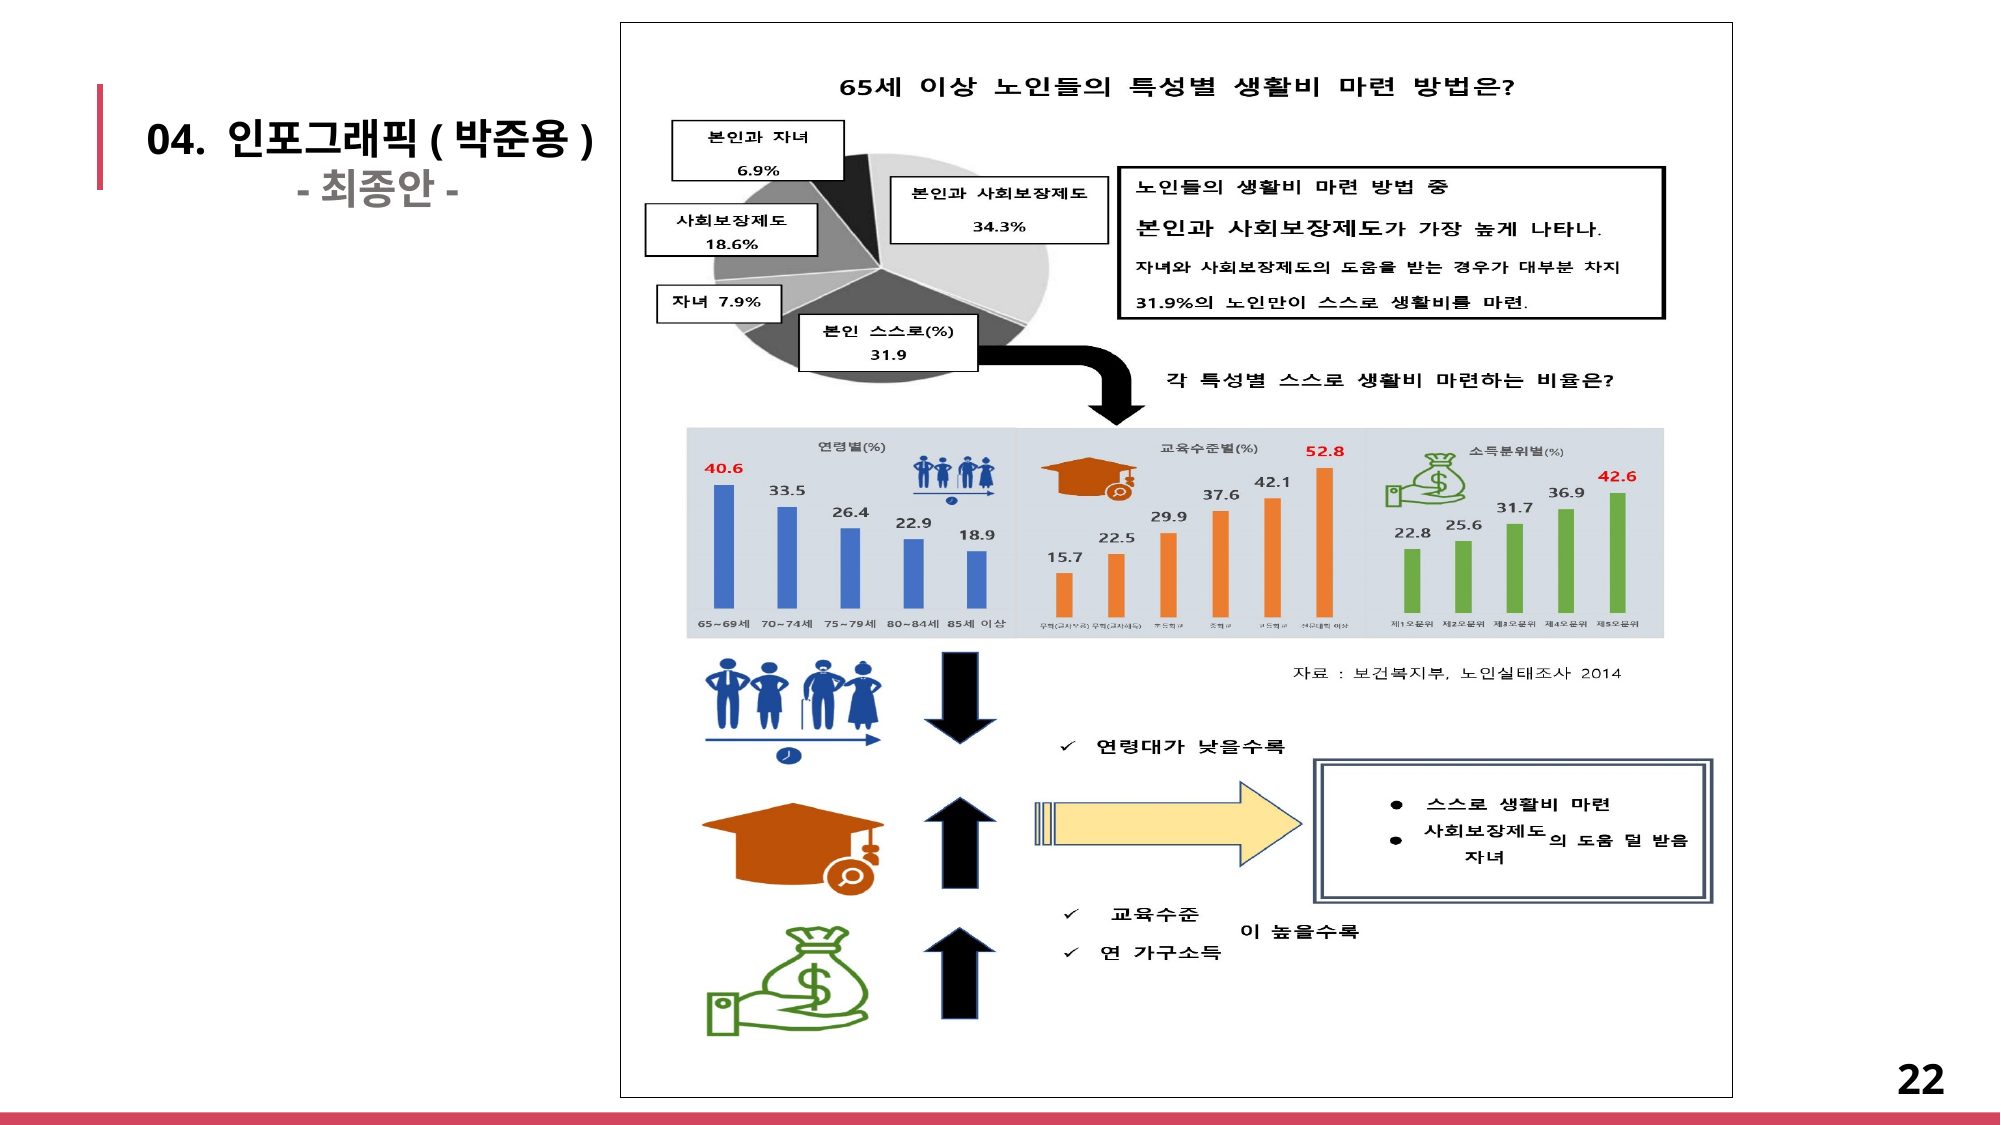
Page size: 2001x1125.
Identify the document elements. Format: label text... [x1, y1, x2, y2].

text_box 04. 인포그래픽(박준용) -최종안- [131, 105, 620, 220]
picture [620, 22, 1733, 1098]
text_box 22 [1510, 1051, 1960, 1112]
